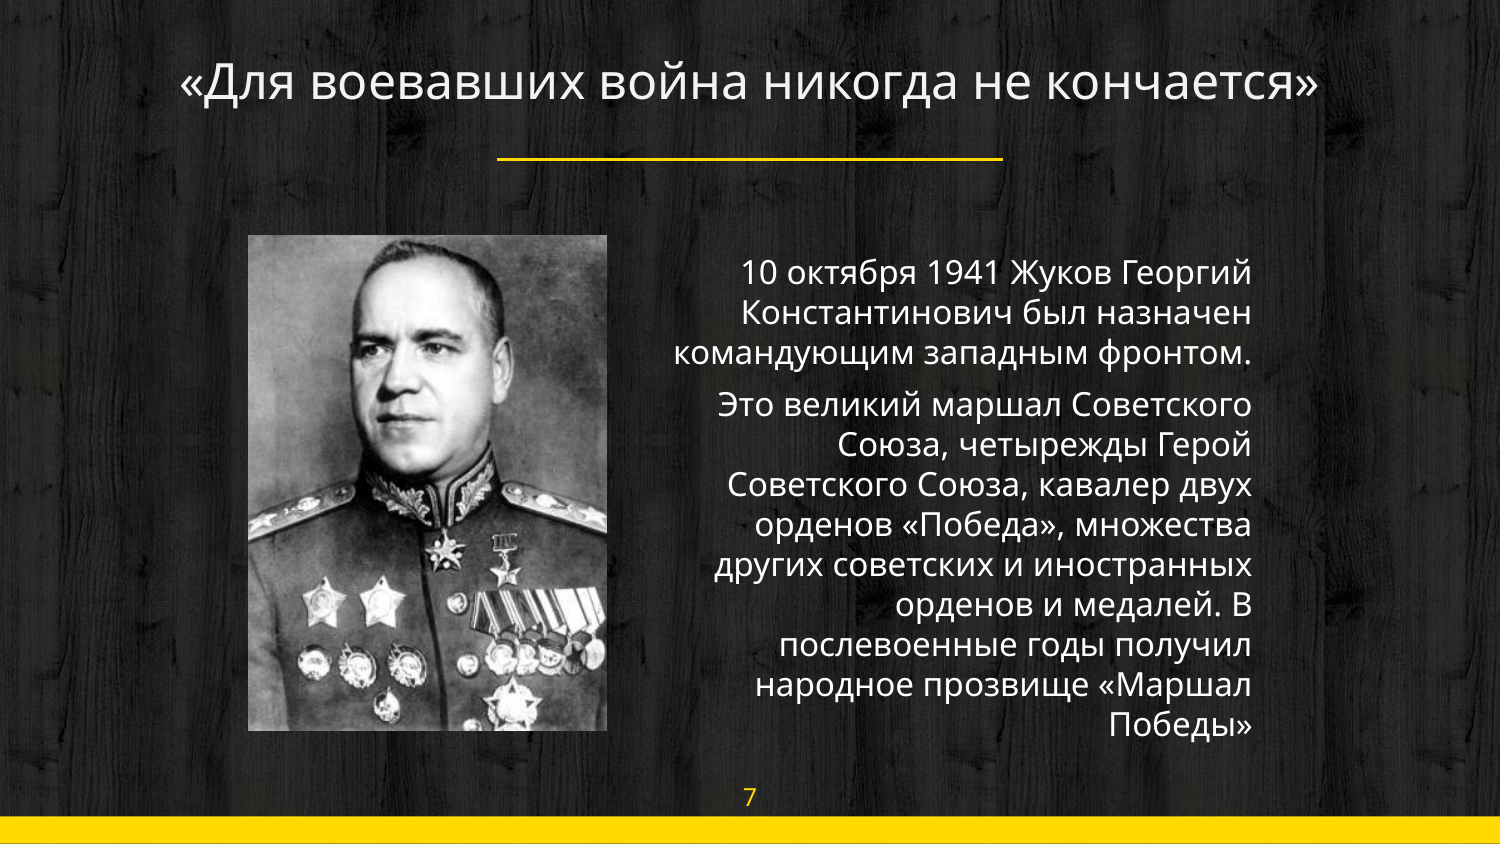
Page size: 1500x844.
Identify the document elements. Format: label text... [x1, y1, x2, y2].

list 10 октября 1941 Жуков Георгий Константинович был назначен командующим западным фронтом. Это великий маршал Советского Союза, четырежды Герой Советского Союза, кавалер двух орденов «Победа», множества других советских и иностранных орденов и медалей. В послевоенные годы получил народное прозвище «Маршал Победы» [638, 236, 1269, 731]
slide_number 7 [705, 766, 795, 832]
picture [0, 0, 1500, 816]
title «Для воевавших война никогда не кончается» [75, 0, 1425, 160]
